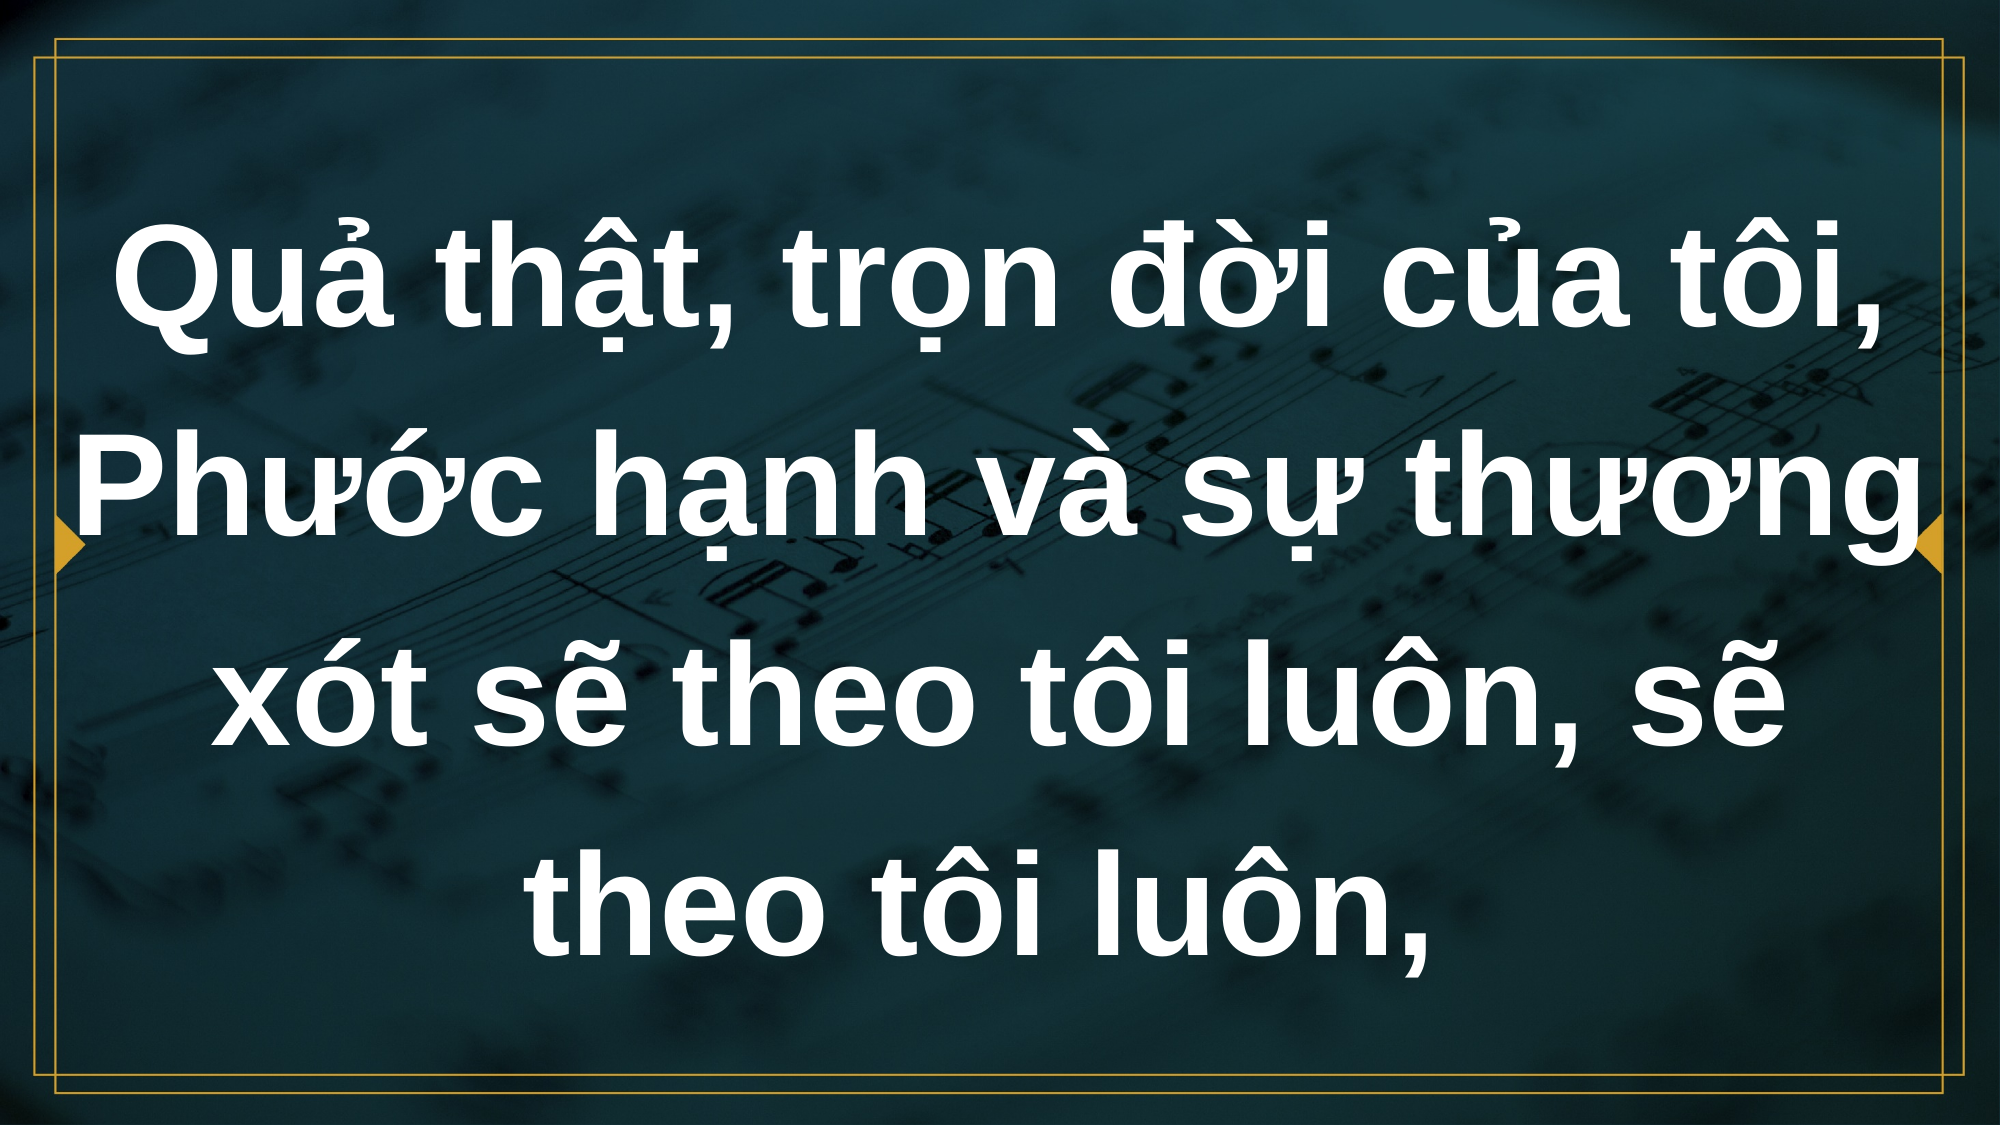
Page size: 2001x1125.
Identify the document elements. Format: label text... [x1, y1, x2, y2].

title Quả thật, trọn đời của tôi, Phước hạnh và sự thương xót sẽ theo tôi luôn, sẽ theo tôi luôn, [55, 53, 1945, 1077]
picture [0, 0, 2000, 1125]
